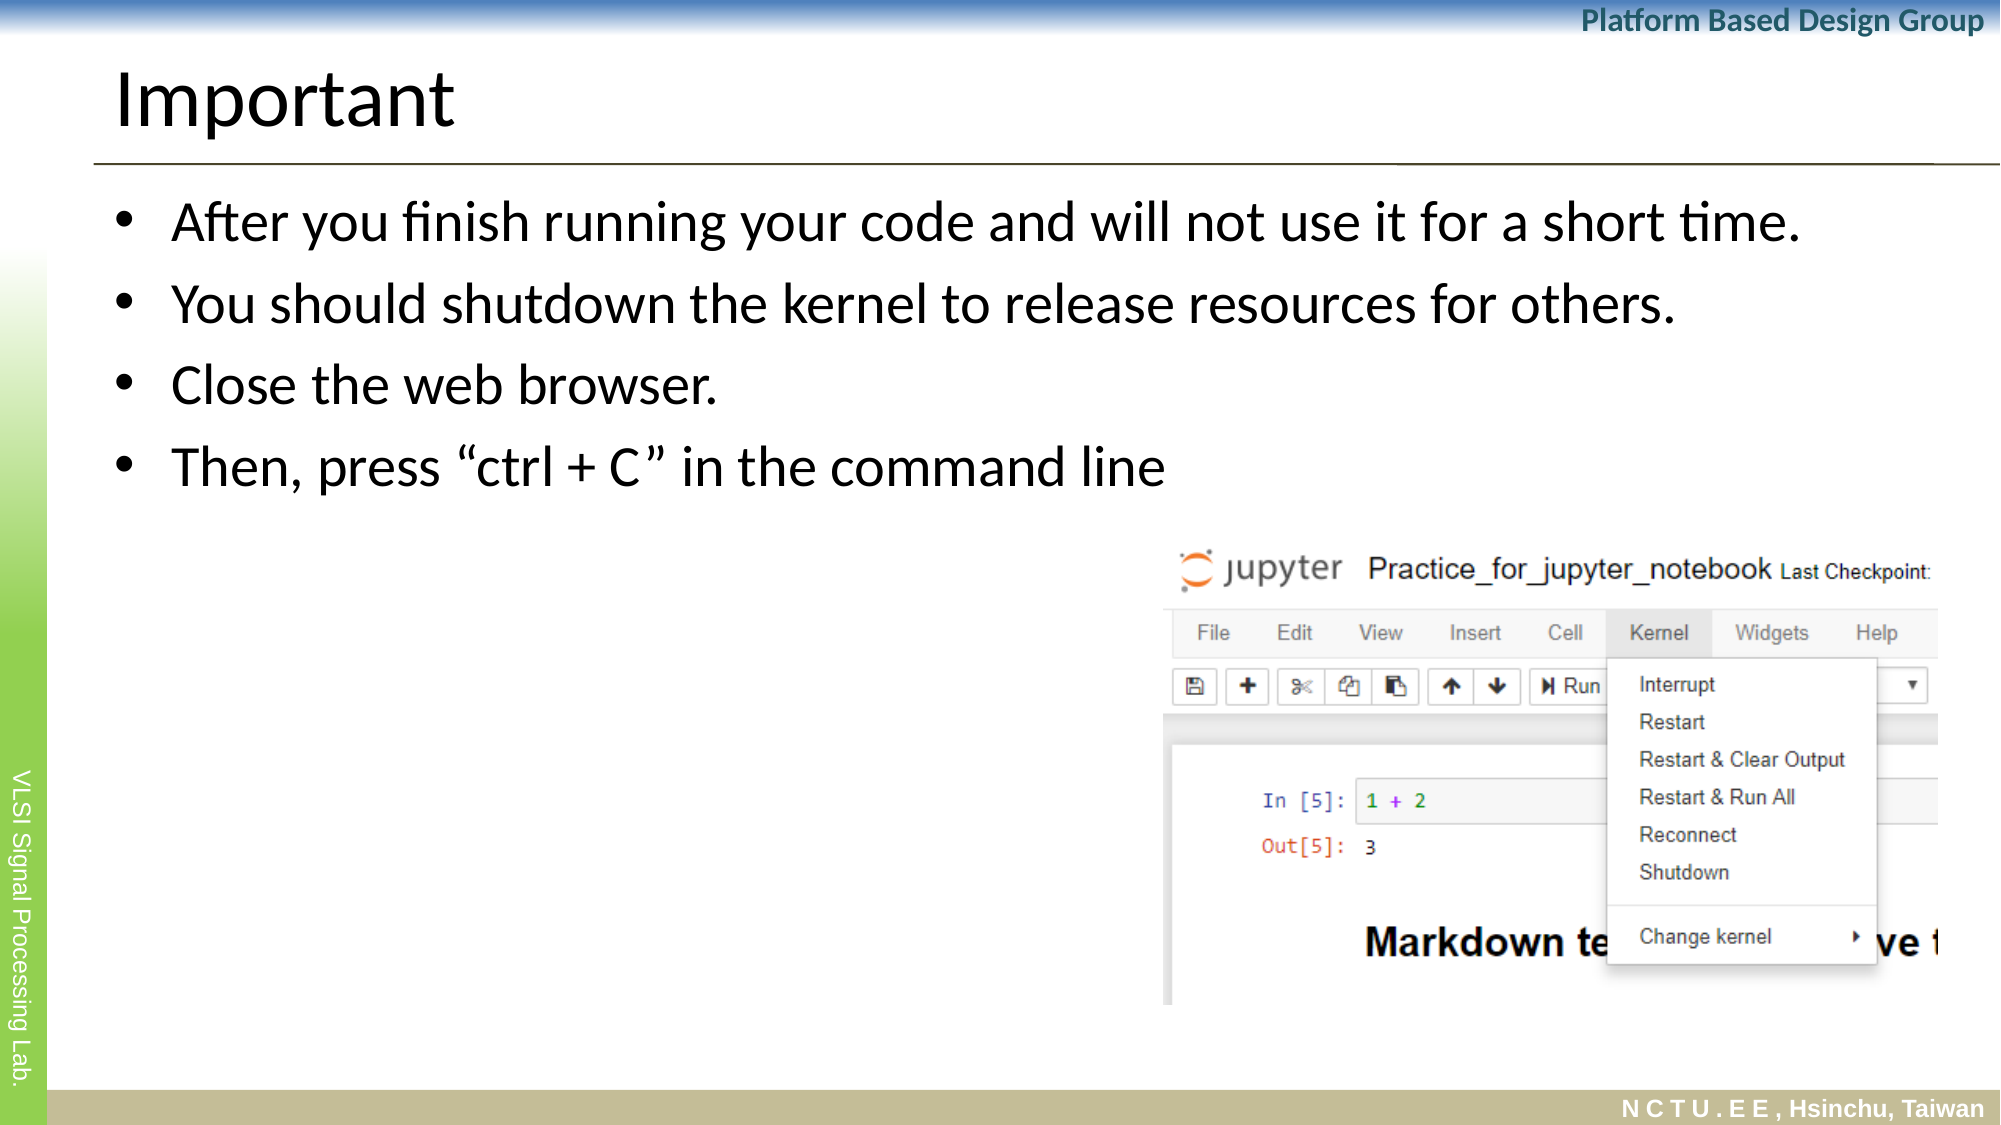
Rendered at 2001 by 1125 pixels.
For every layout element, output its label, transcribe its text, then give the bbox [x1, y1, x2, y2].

list After you finish running your code and will not use it for a short time. You should shutdown the kernel to release resources for others. Close the web browser. Then, press “ctrl + C” in the command line [99, 175, 1901, 1006]
picture [1163, 540, 1938, 1006]
title Important [99, 44, 1901, 141]
